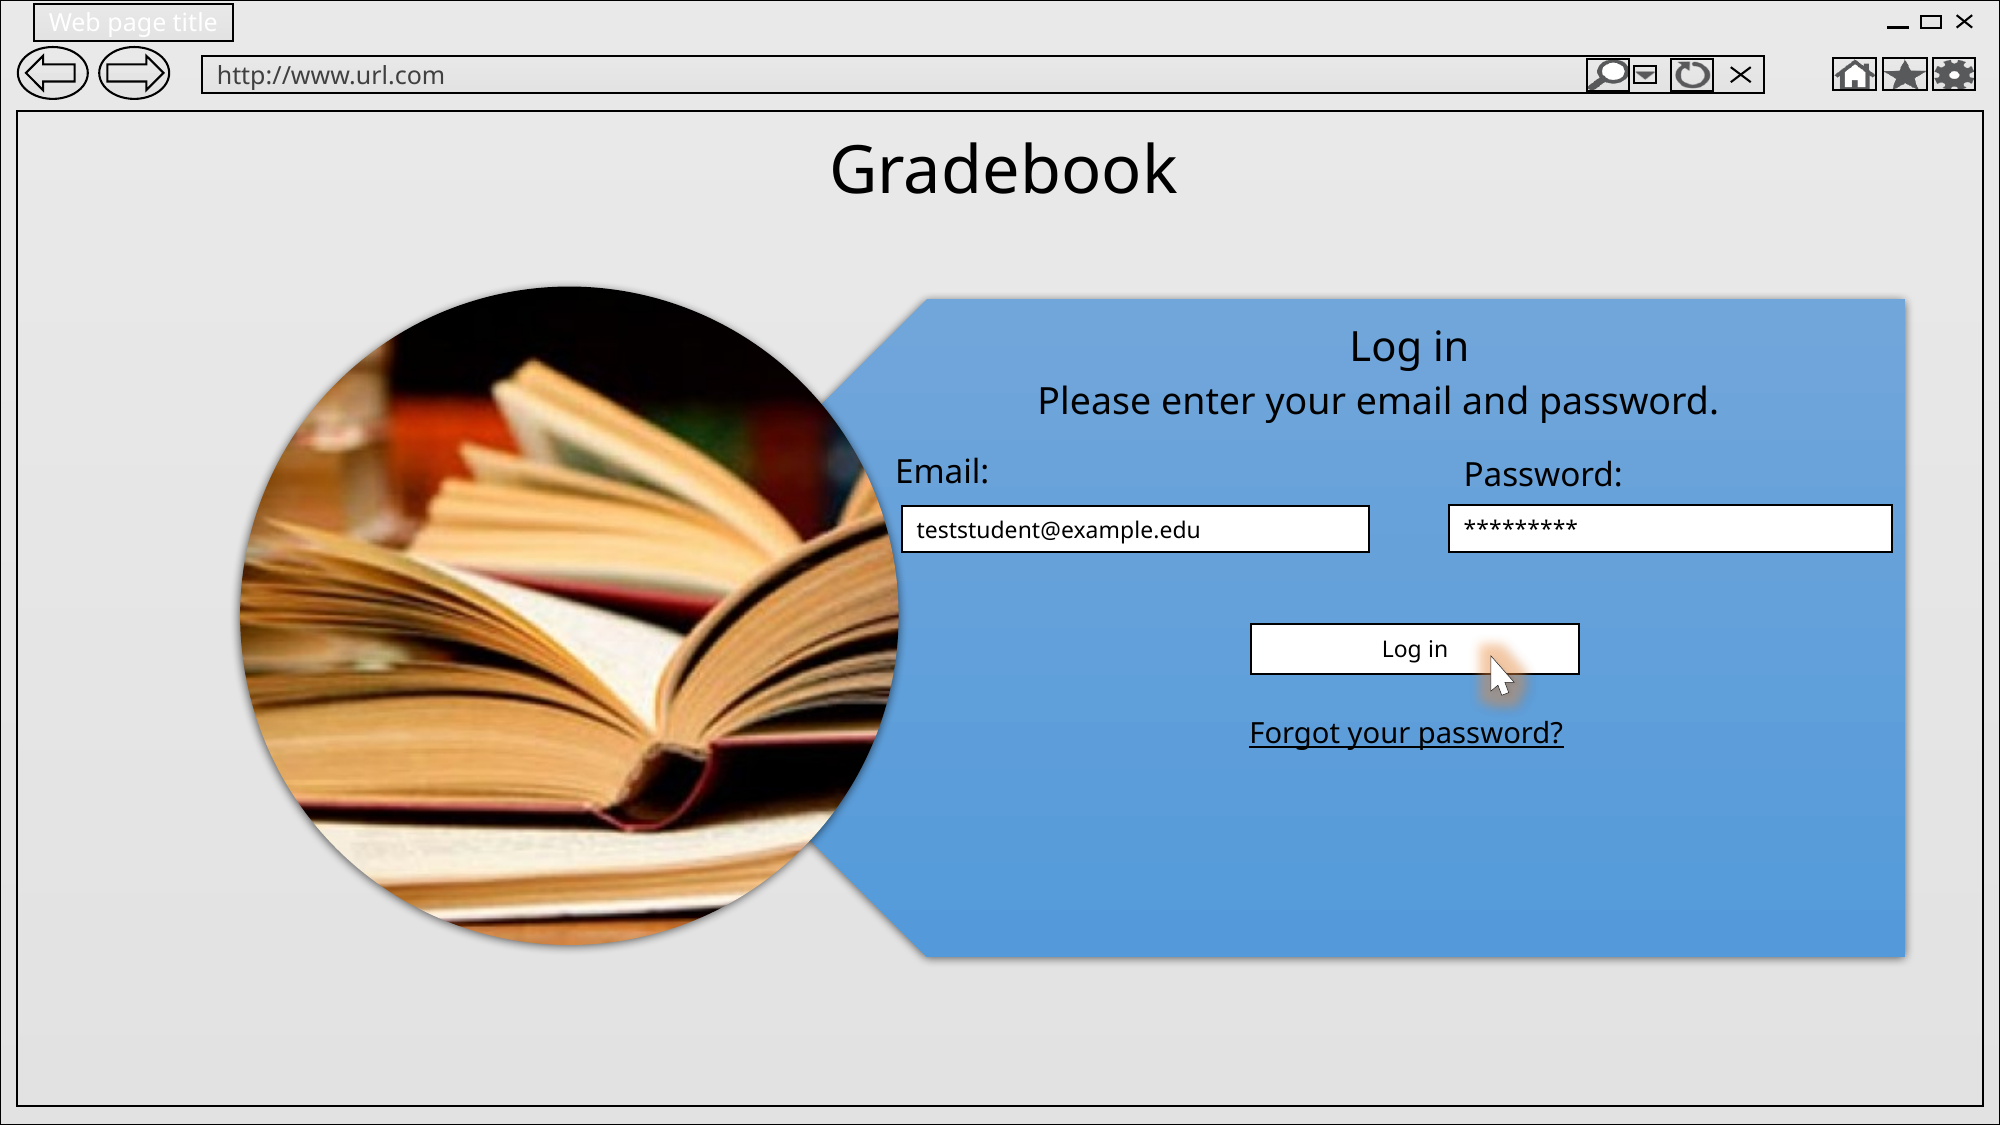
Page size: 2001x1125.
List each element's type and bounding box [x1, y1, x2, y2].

text_box [0, 0, 2000, 1125]
text_box [75, 119, 2000, 1113]
